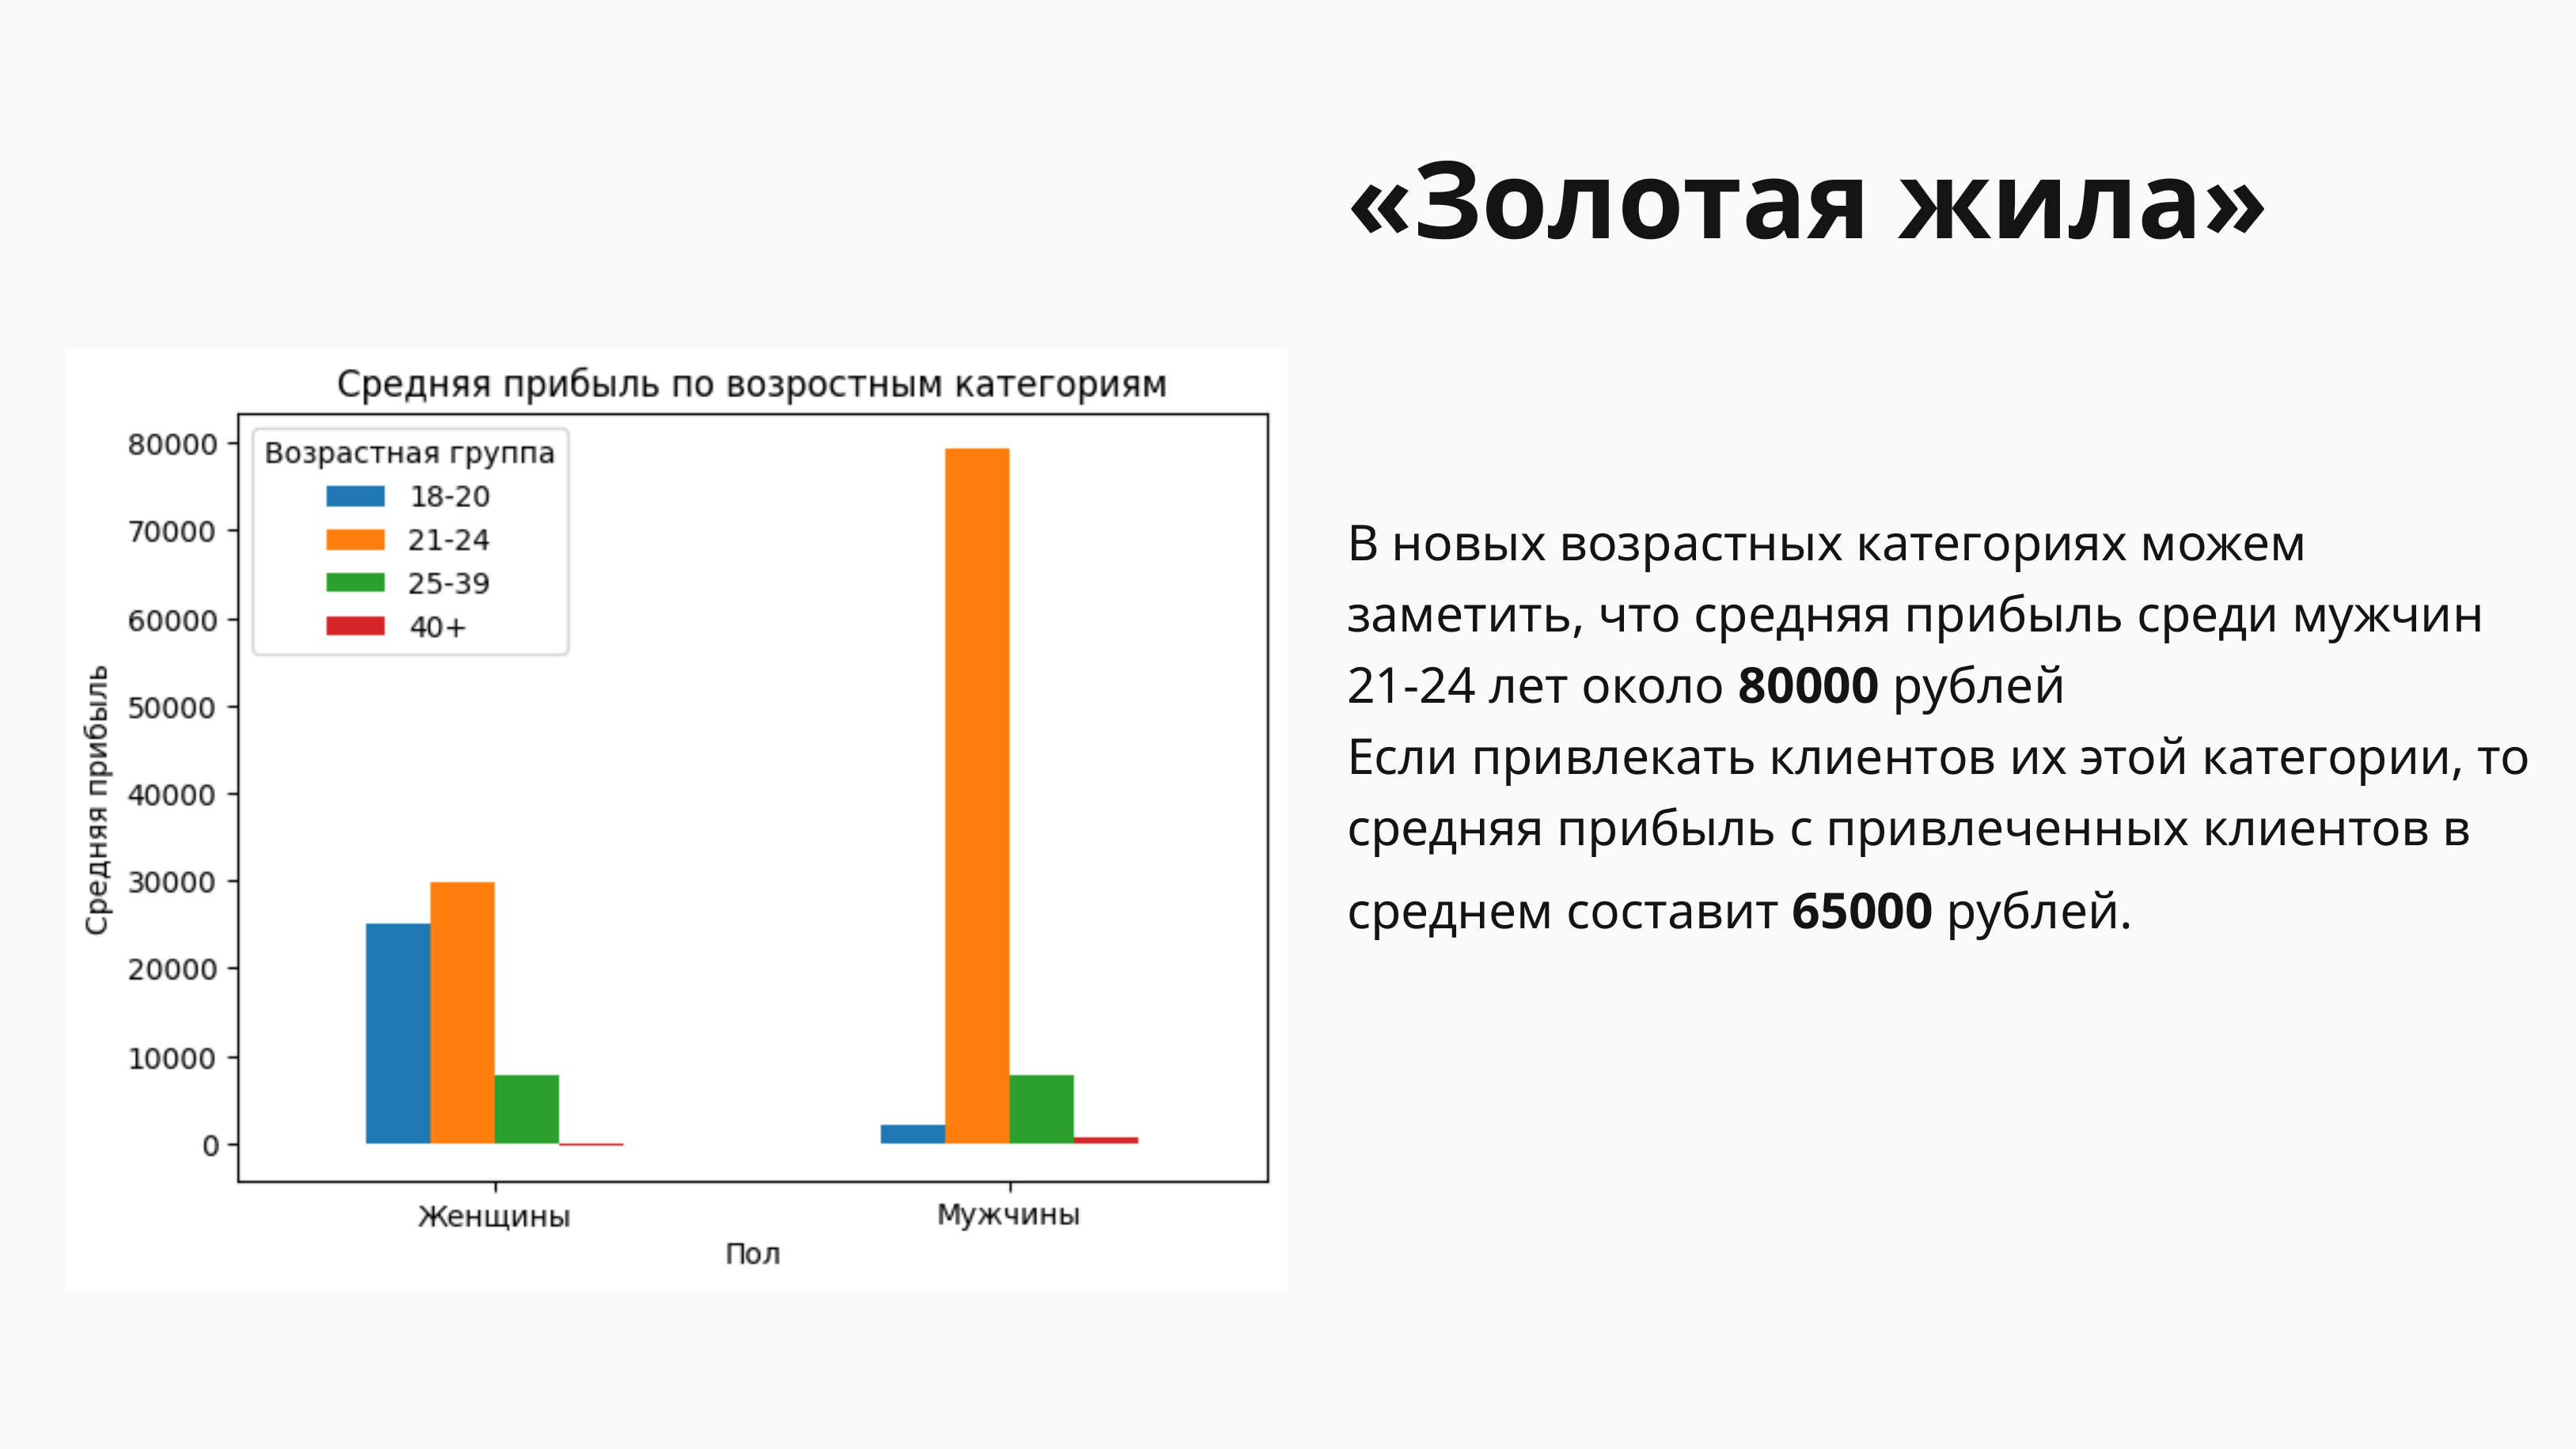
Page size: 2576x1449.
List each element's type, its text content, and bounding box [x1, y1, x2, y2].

title «Золотая жила» [1347, 77, 2469, 320]
picture [66, 347, 1288, 1292]
list В новых возрастных категориях можем заметить, что средняя прибыль среди мужчин 21-24 лет около 80000 рублей Если привлекать клиентов их этой категории, то средняя прибыль с привлеченных клиентов в среднем составит 65000 рублей. [1347, 499, 2544, 1140]
